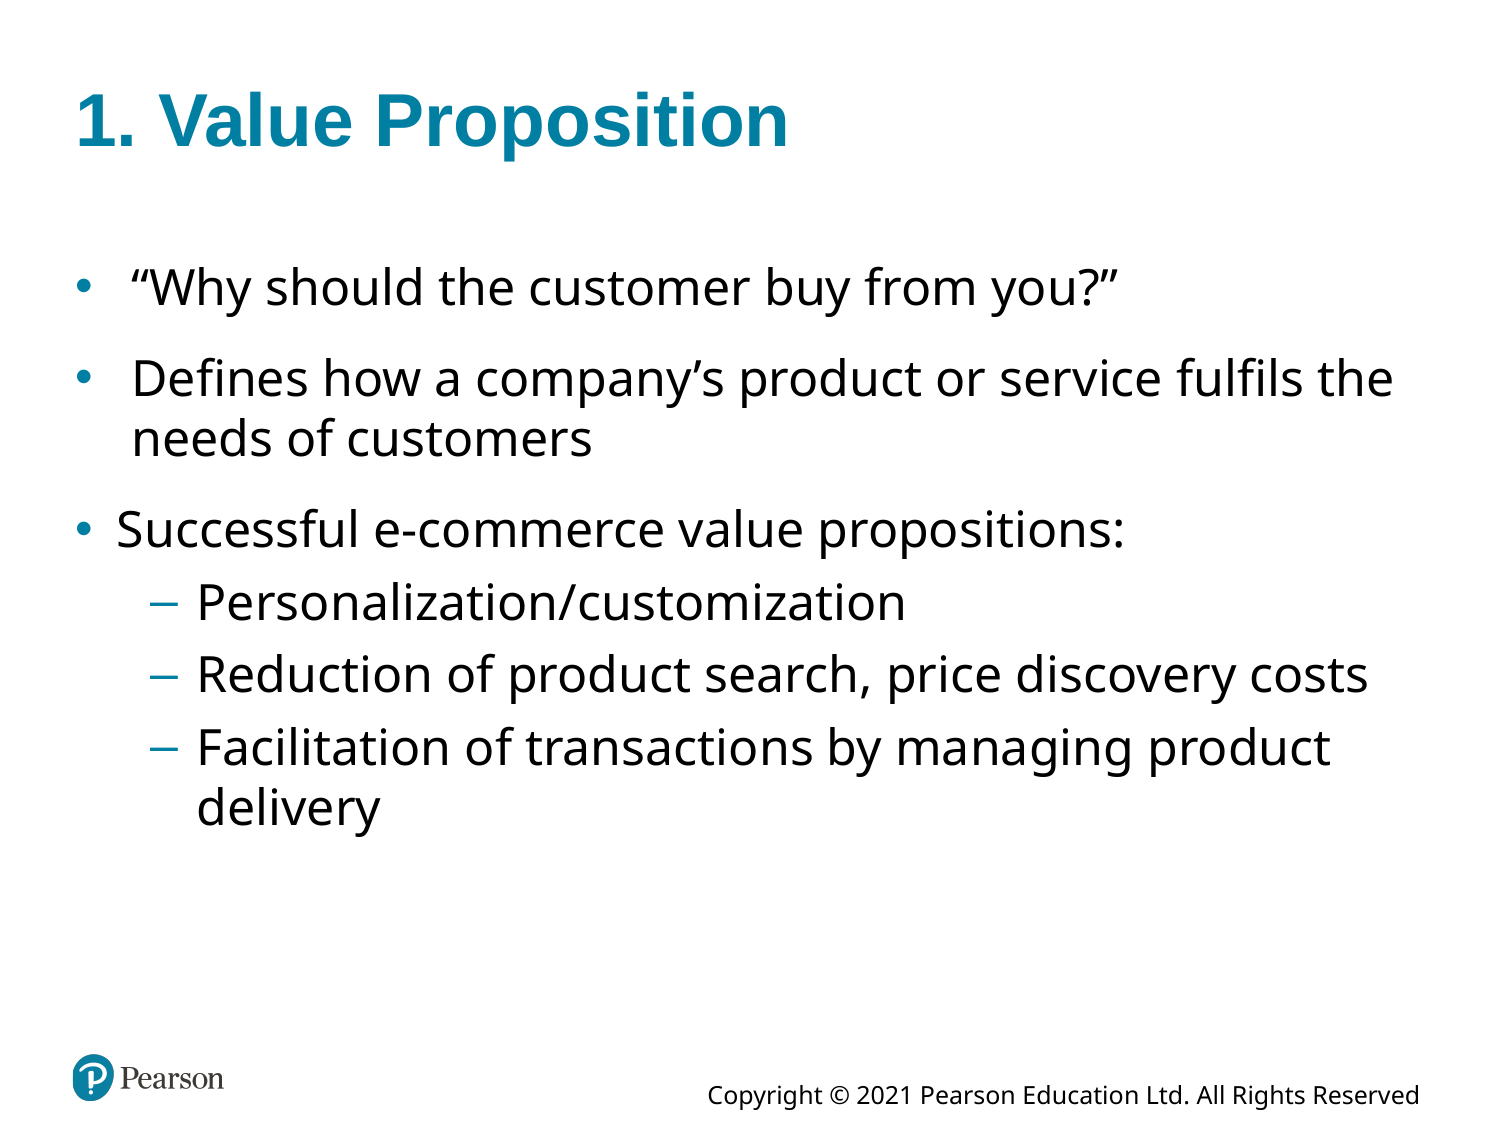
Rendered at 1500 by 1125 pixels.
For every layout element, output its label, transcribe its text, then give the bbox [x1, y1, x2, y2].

picture [72, 1087, 83, 1101]
picture [72, 1054, 88, 1070]
picture [80, 1063, 106, 1088]
title 1. Value Proposition [75, 35, 1425, 162]
list “Why should the customer buy from you?” Defines how a company’s product or service fulfils the needs of customers Successful e-commerce value propositions: Personalization/customization Reduction of product search, price discovery costs Facilitation of transactions by managing product delivery [75, 255, 1425, 983]
picture [98, 1054, 224, 1101]
